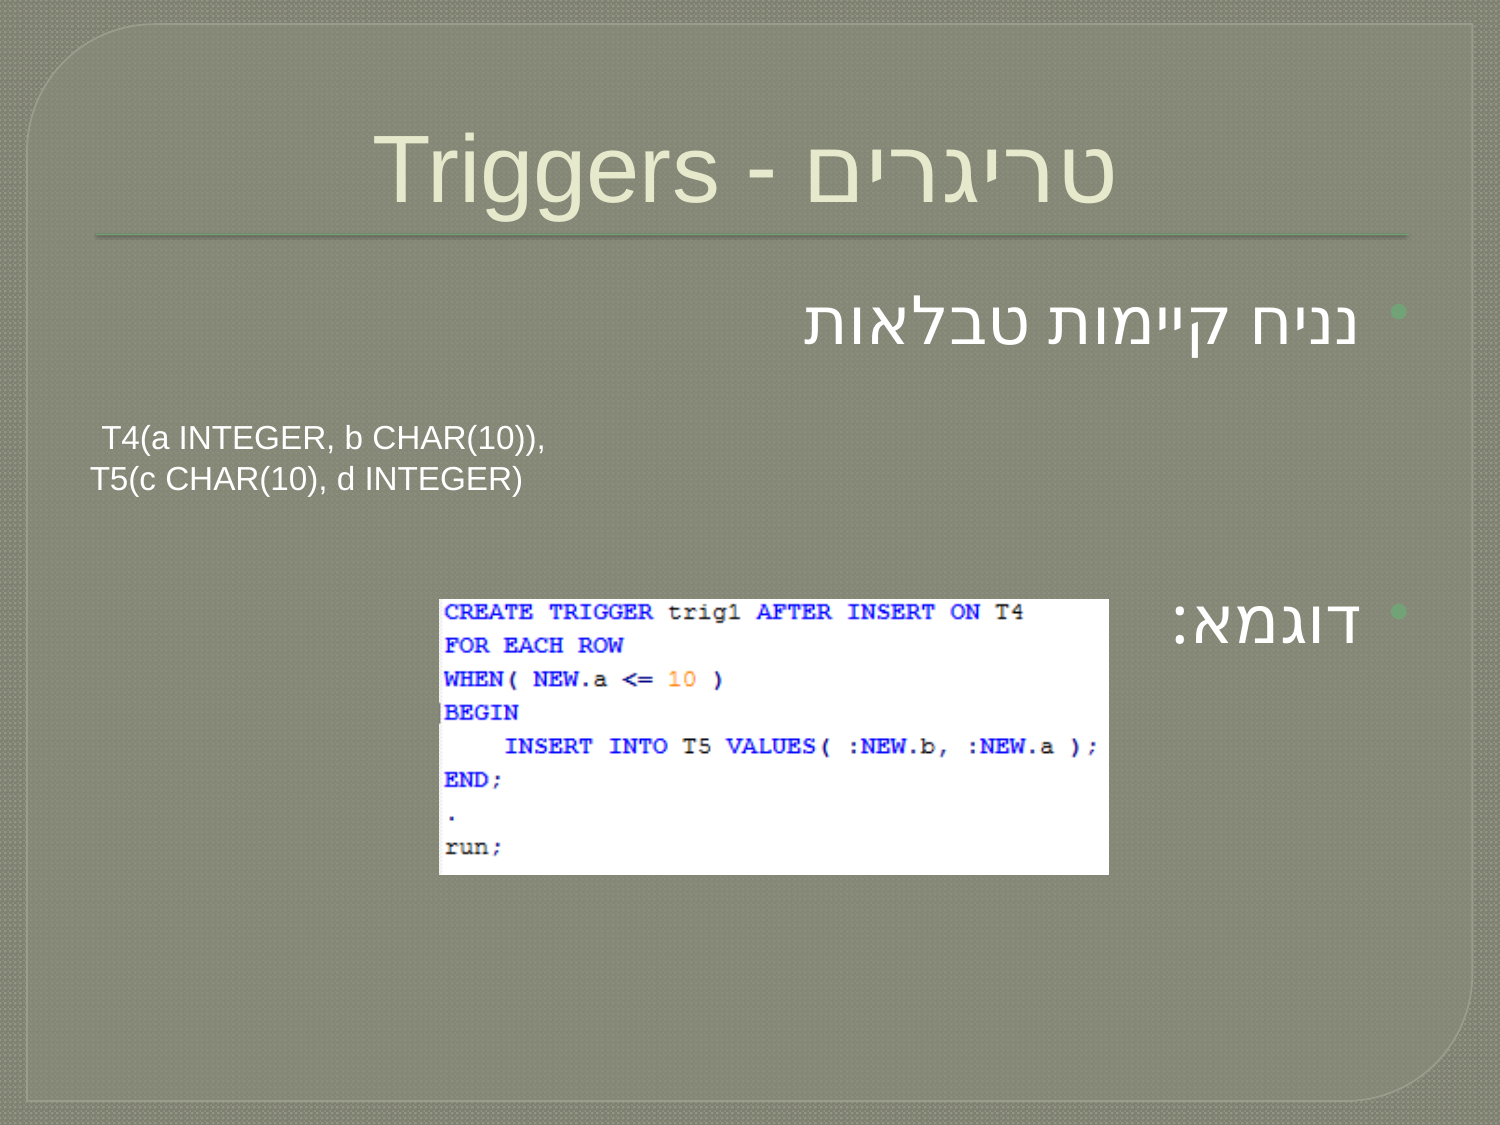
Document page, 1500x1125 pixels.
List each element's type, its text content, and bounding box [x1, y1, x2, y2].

list נניח קיימות טבלאות T4(a INTEGER, b CHAR(10)), T5(c CHAR(10), d INTEGER) דוגמא: [75, 270, 1425, 1013]
title טריגרים - Triggers [75, 41, 1425, 230]
picture [439, 599, 1110, 876]
